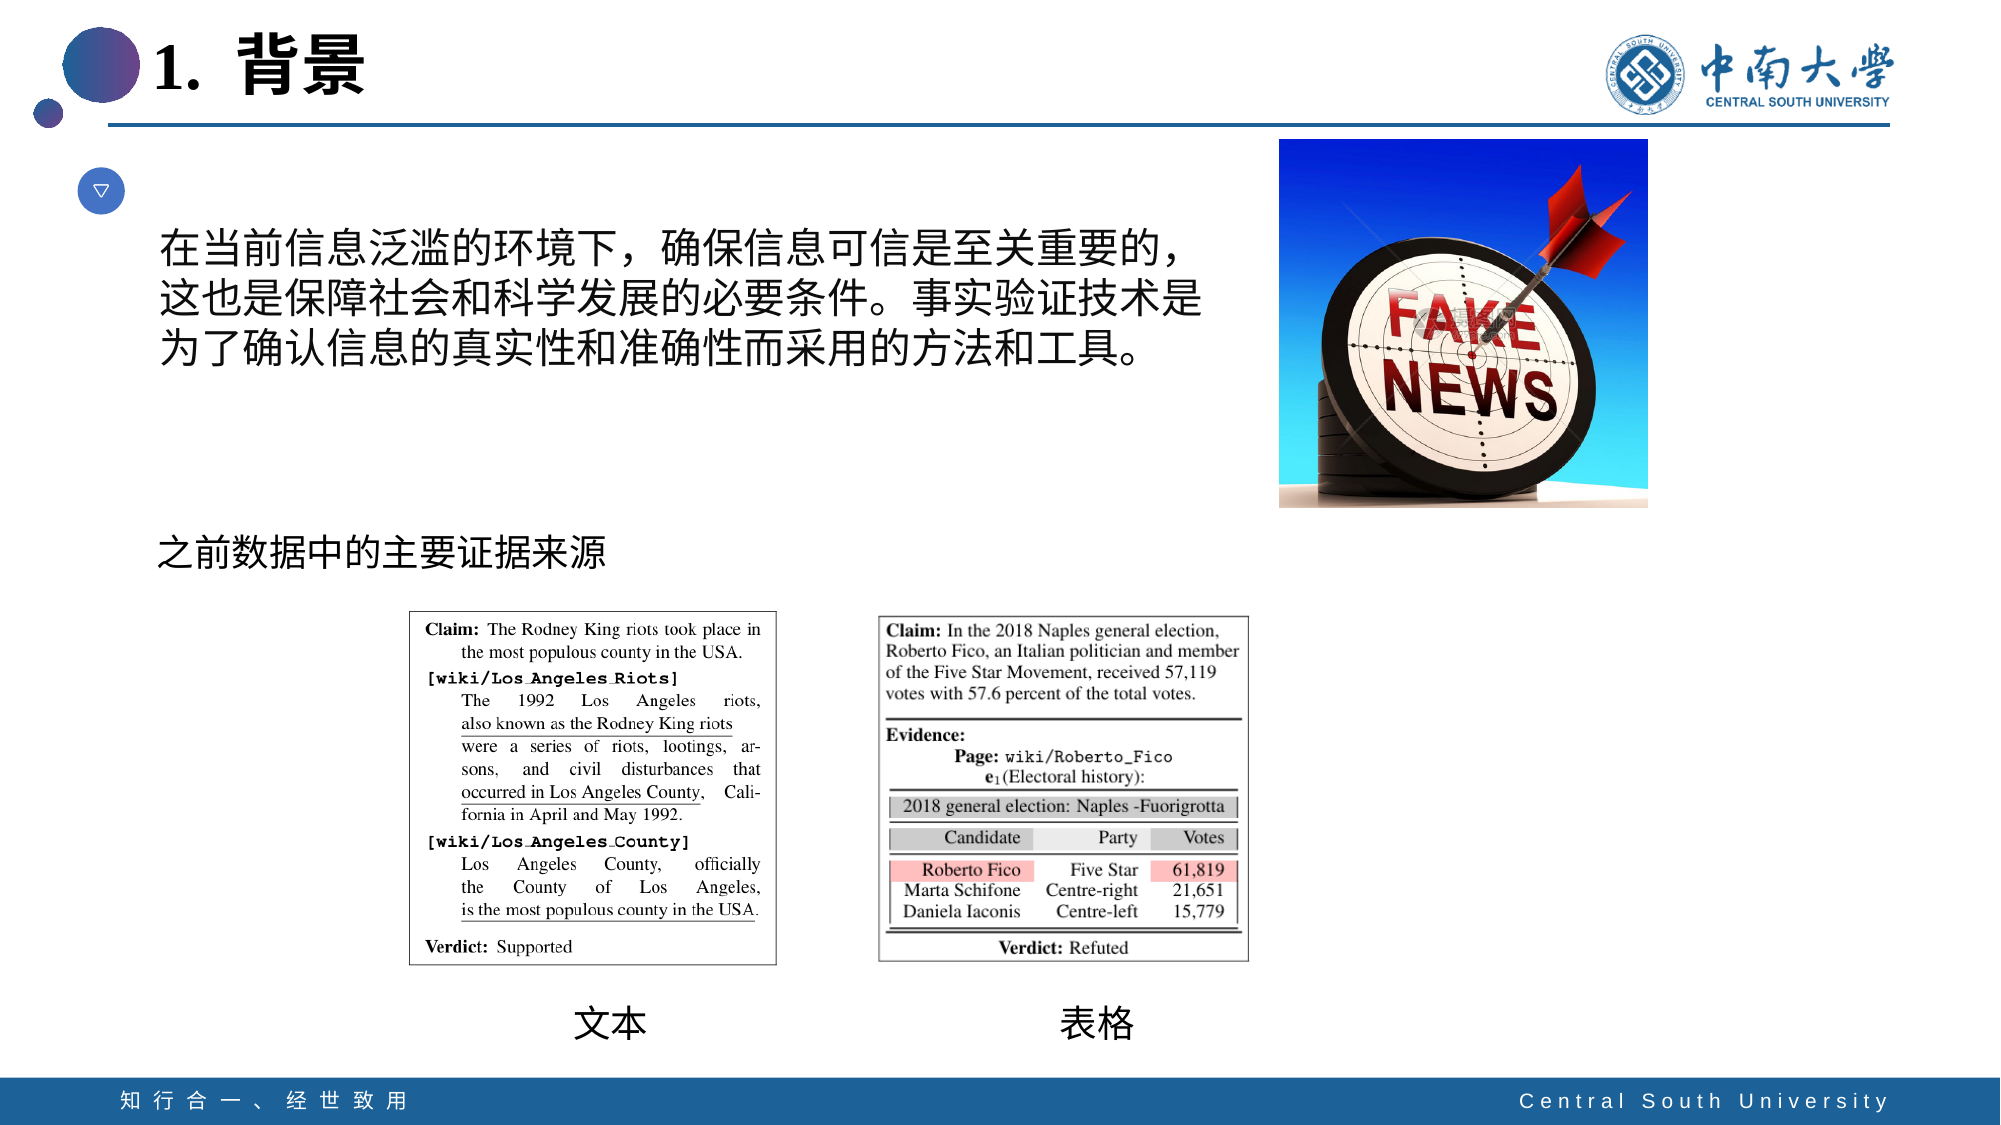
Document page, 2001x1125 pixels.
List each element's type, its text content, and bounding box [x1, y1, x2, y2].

text_box [76, 166, 126, 216]
text_box [158, 0, 1343, 118]
text_box 表格 [1045, 993, 1150, 1053]
picture [400, 607, 791, 972]
text_box 1. 背景 [136, 15, 589, 110]
text_box 文本 [558, 993, 664, 1053]
picture [1279, 139, 1648, 509]
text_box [33, 26, 153, 128]
text_box 知行合一、经世致用 [105, 1080, 423, 1120]
picture [857, 600, 1258, 967]
picture [1595, 28, 1907, 121]
text_box 之前数据中的主要证据来源 [142, 521, 622, 581]
text_box [0, 1077, 2000, 1125]
text_box 在当前信息泛滥的环境下，确保信息可信是至关重要的，这也是保障社会和科学发展的必要条件。事实验证技术是为了确认信息的真实性和准确性而采用的方法和工具。 [144, 214, 1240, 380]
text_box Central South University [1504, 1080, 1902, 1120]
